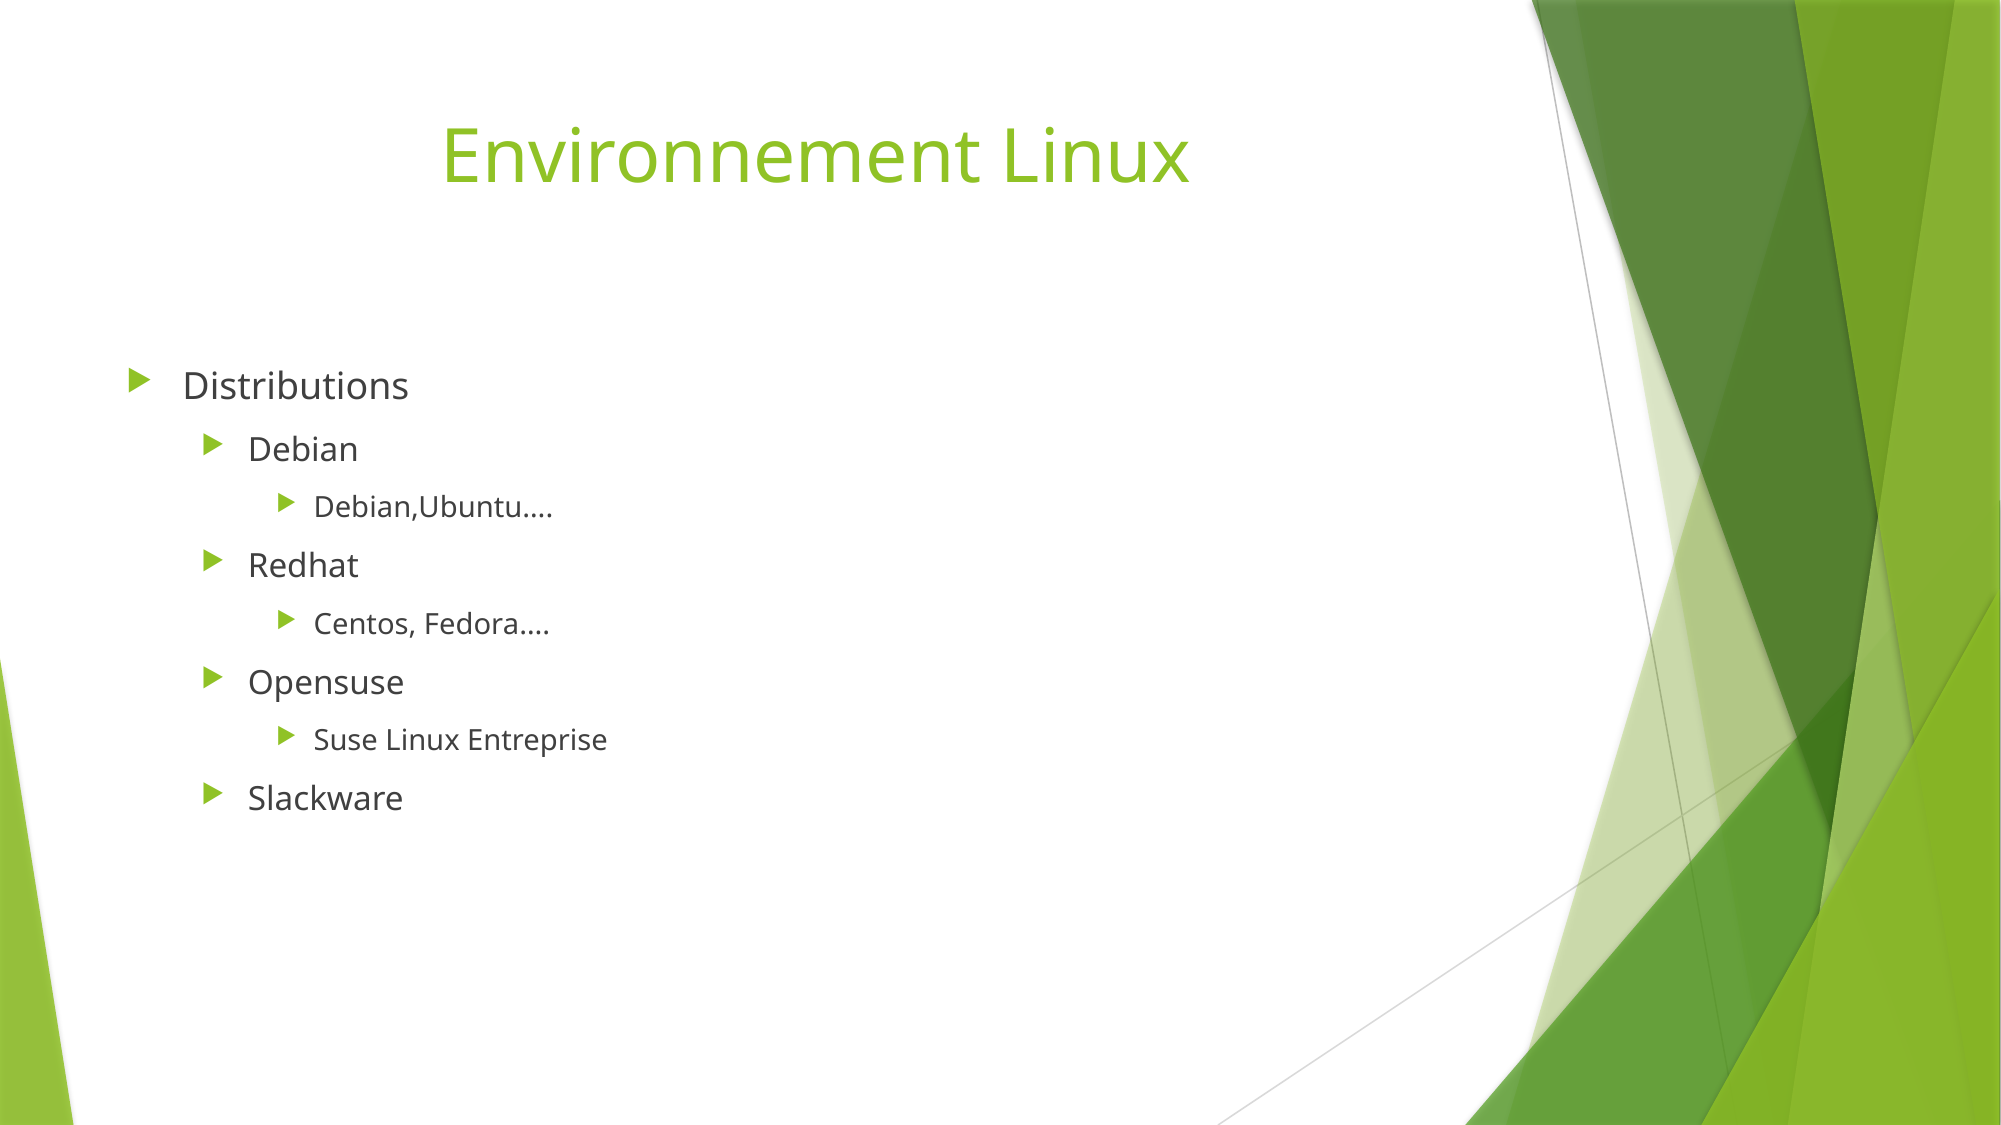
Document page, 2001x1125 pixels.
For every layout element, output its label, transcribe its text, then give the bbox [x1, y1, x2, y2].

list Distributions Debian Debian,Ubuntu…. Redhat Centos, Fedora…. Opensuse Suse Linux Entreprise Slackware [111, 354, 1522, 992]
title Environnement Linux [111, 99, 1522, 317]
